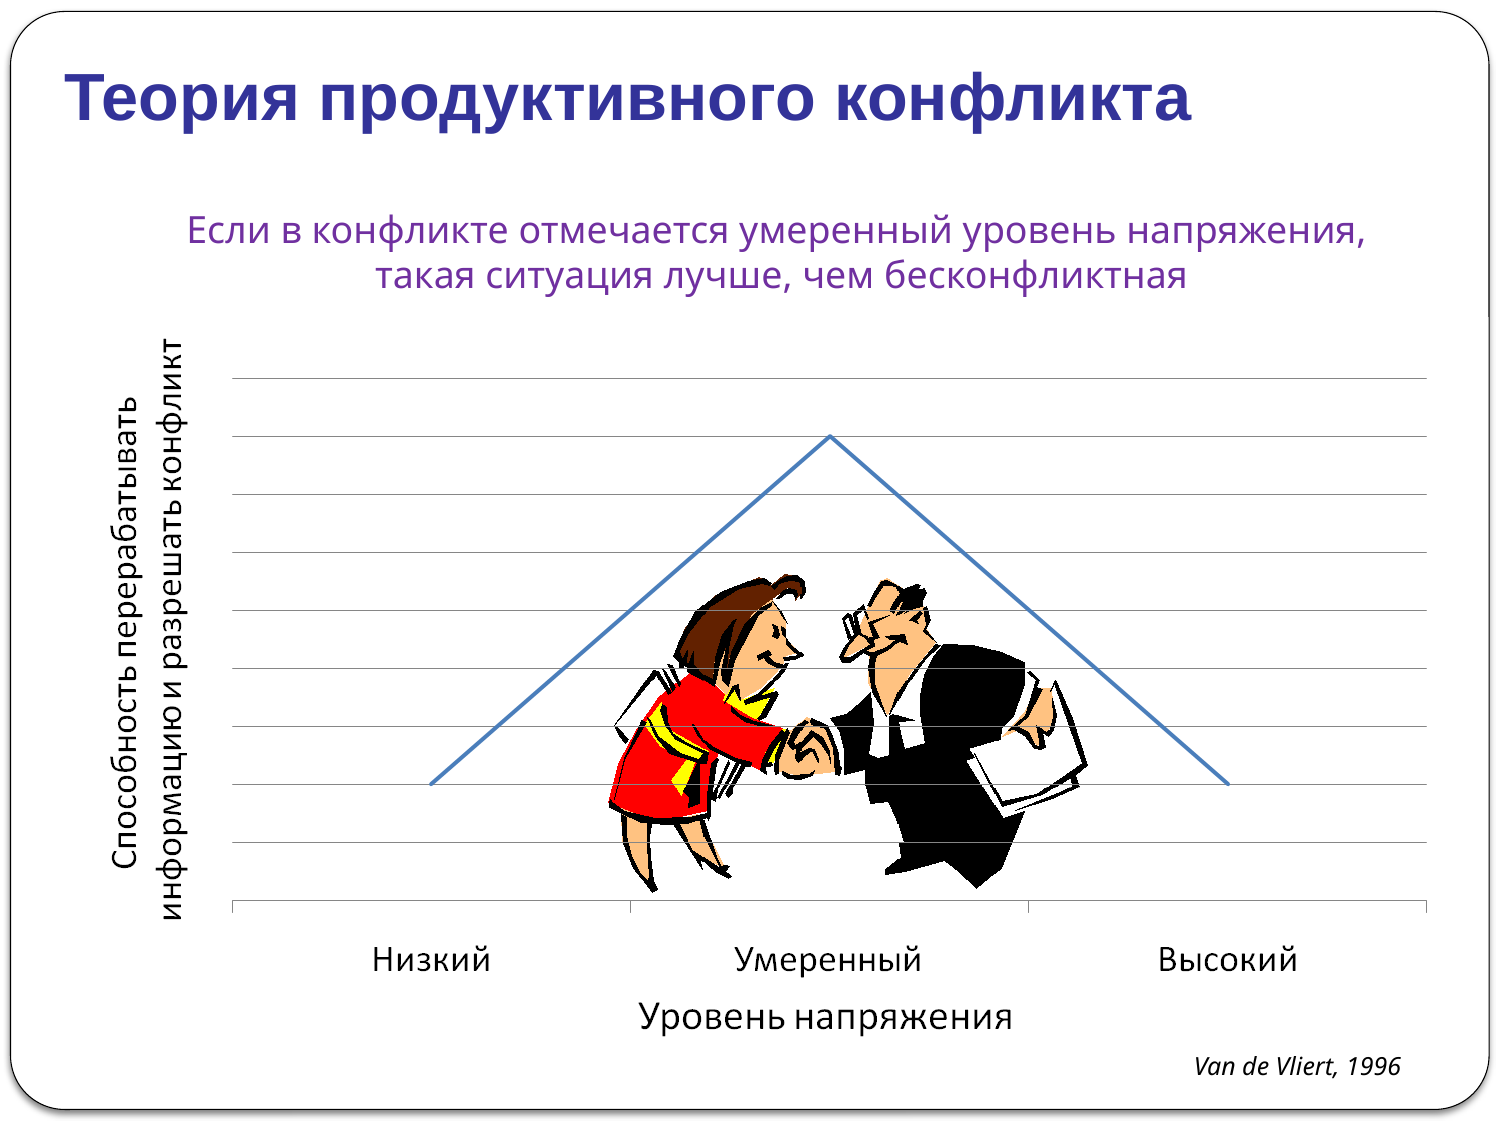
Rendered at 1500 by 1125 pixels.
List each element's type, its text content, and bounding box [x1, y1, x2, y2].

text_box Van de Vliert, 1996 [1179, 1052, 1417, 1088]
text_box Если в конфликте отмечается умеренный уровень напряжения, такая ситуация лучше, чем бесконфликтная [171, 199, 1393, 304]
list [70, 327, 1444, 1044]
title Теория продуктивного конфликта [49, 33, 1400, 161]
